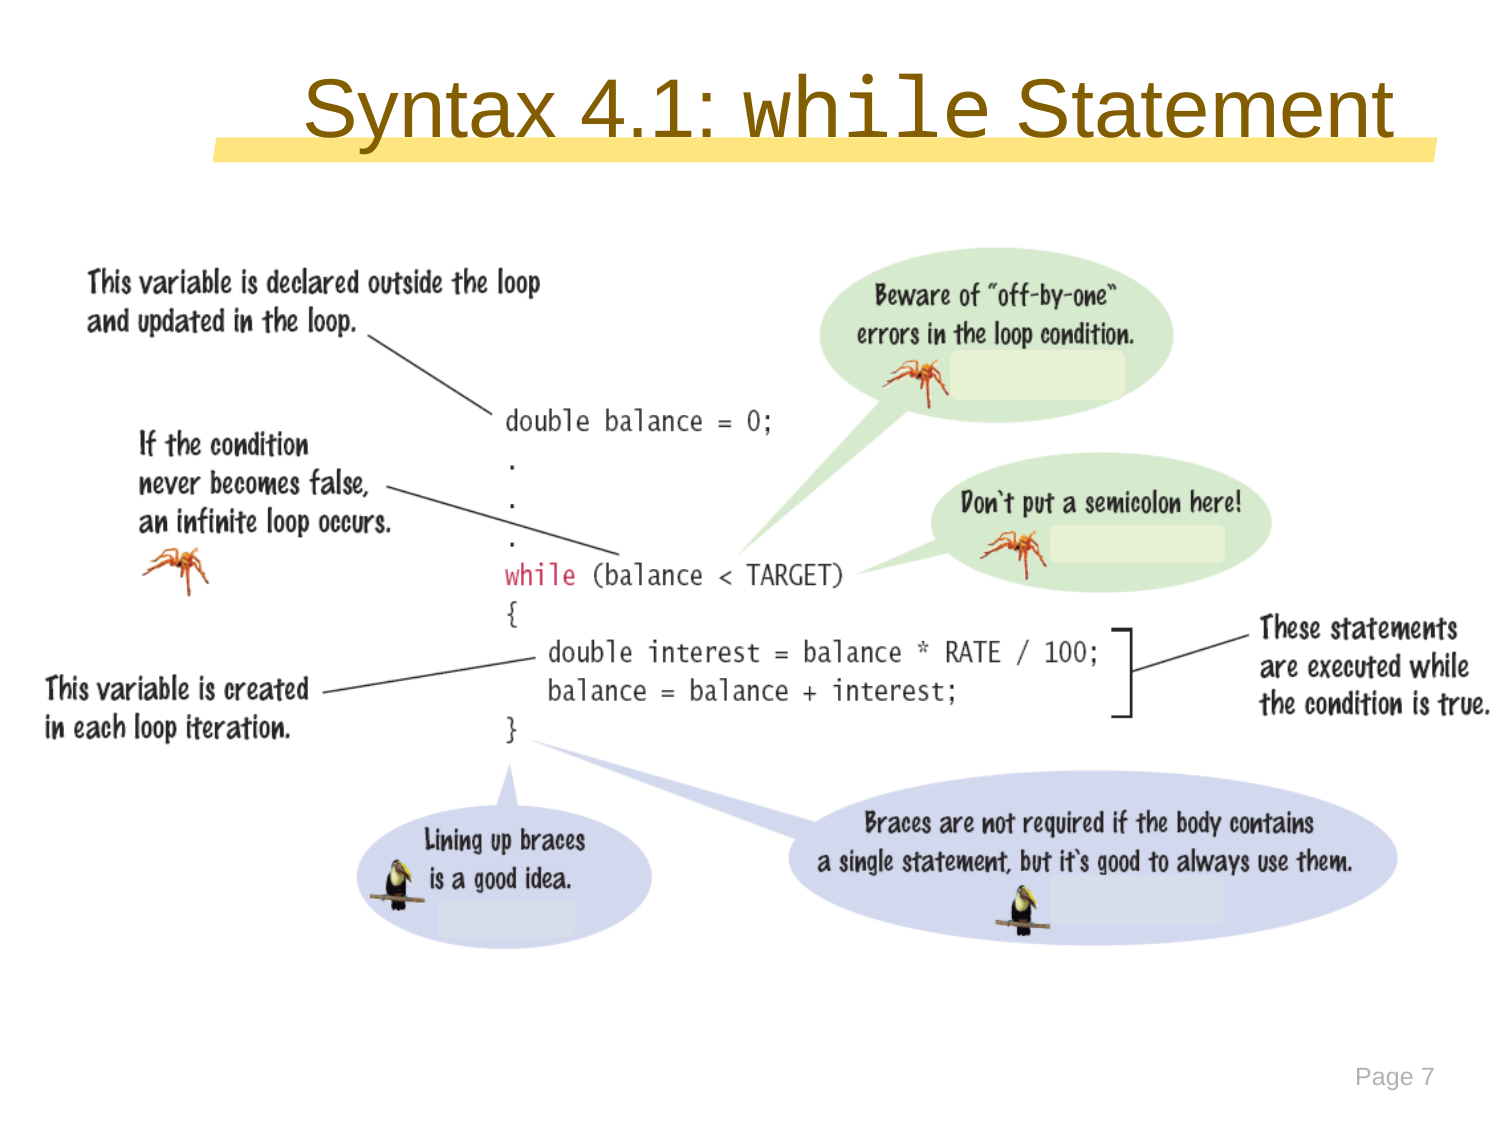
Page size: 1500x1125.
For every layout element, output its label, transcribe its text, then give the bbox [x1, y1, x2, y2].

slide_number Page 7 [1187, 1050, 1450, 1100]
title Syntax 4.1: while Statement [287, 44, 1451, 163]
picture [40, 224, 1500, 956]
